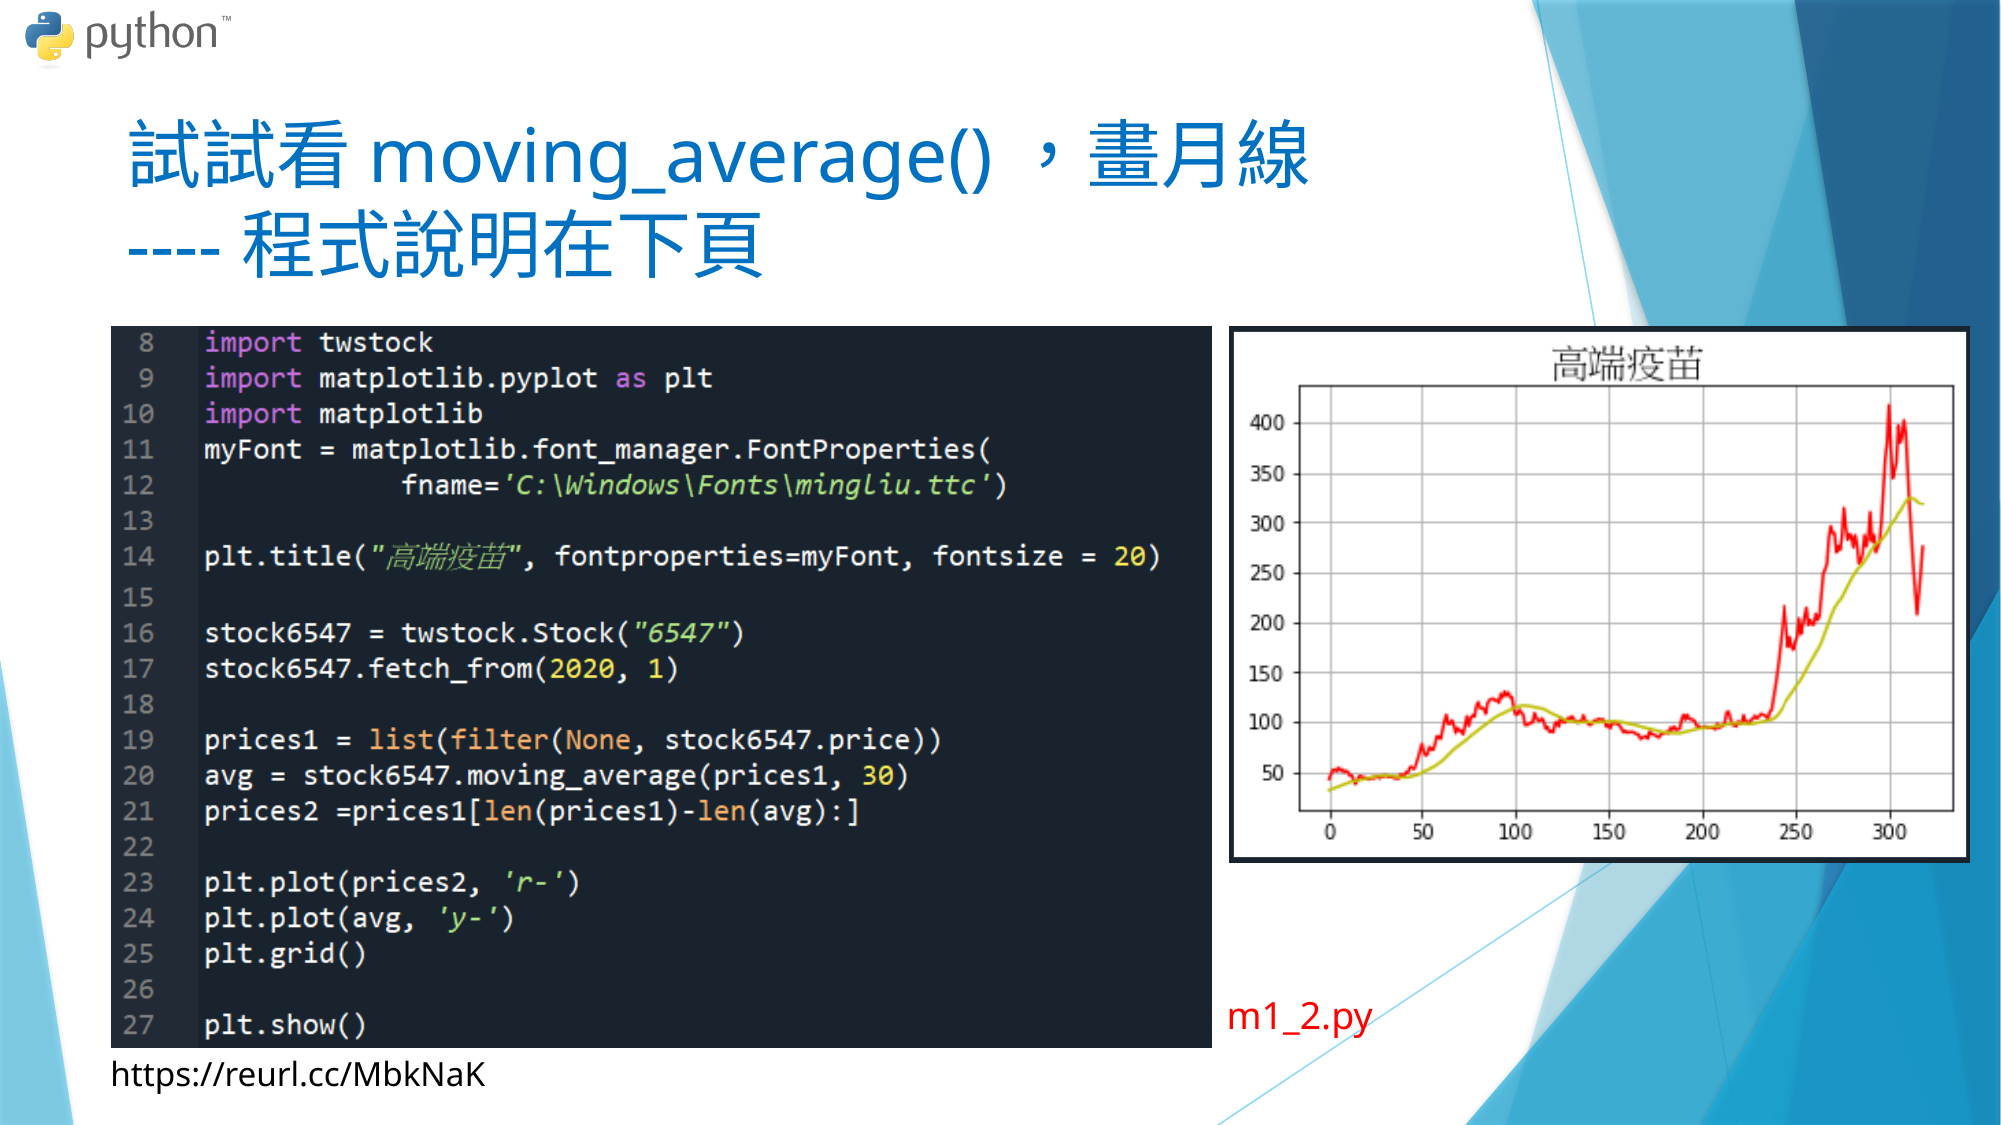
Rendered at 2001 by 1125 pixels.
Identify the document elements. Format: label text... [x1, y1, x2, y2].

picture [110, 325, 1213, 1049]
title 試試看moving_average()，畫月線 ----程式說明在下頁 [111, 99, 1522, 317]
picture [23, 9, 233, 71]
picture [1228, 325, 1970, 863]
text_box m1_2.py [1217, 985, 1388, 1045]
